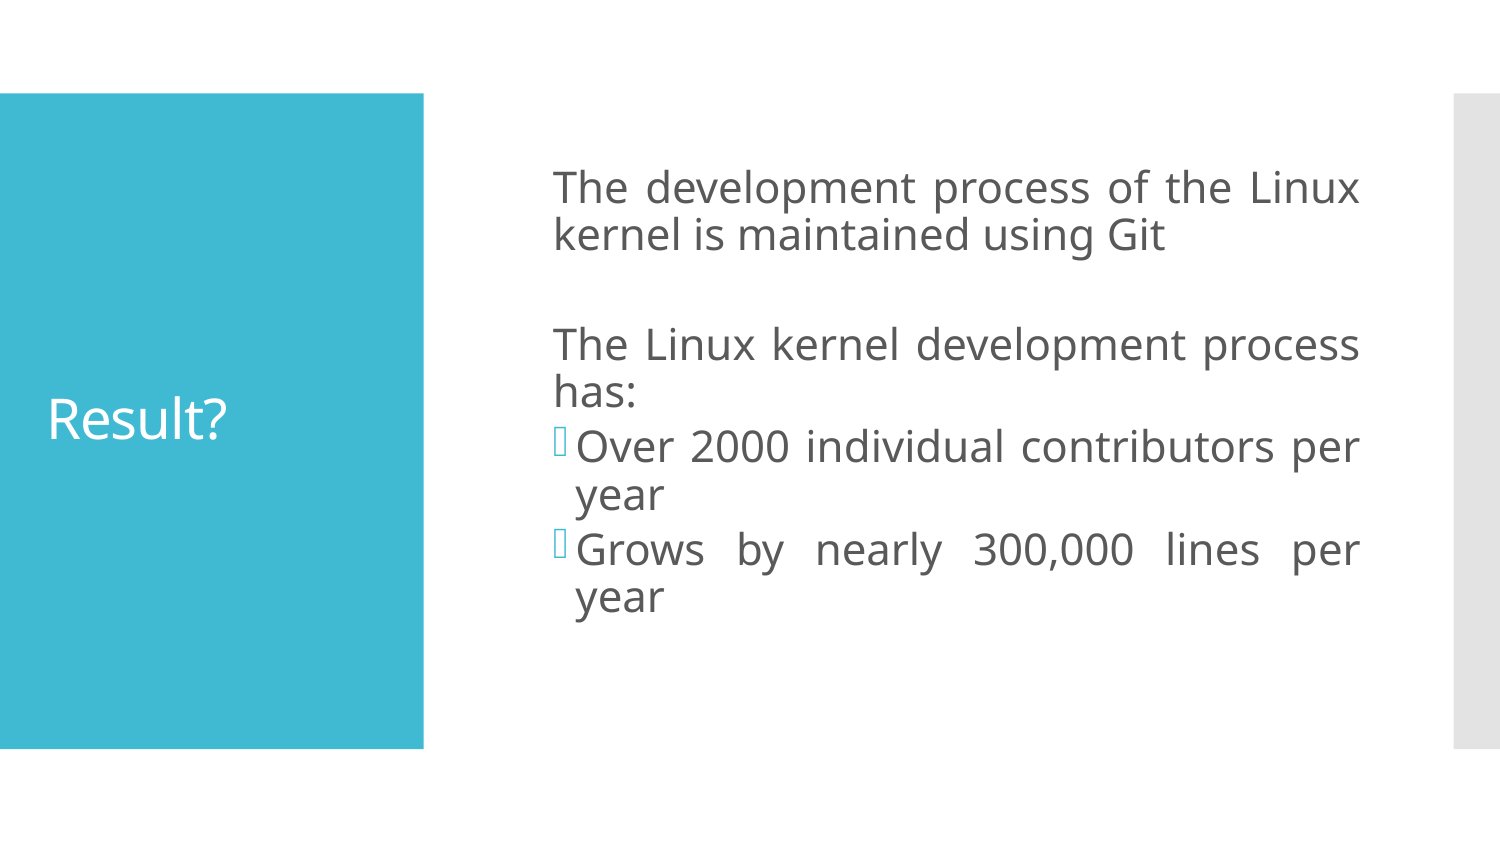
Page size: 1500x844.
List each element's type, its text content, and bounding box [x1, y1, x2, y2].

title Result? [31, 138, 394, 705]
list The development process of the Linux kernel is maintained using Git The Linux kernel development process has: Over 2000 individual contributors per year Grows by nearly 300,000 lines per year [476, 106, 1376, 737]
